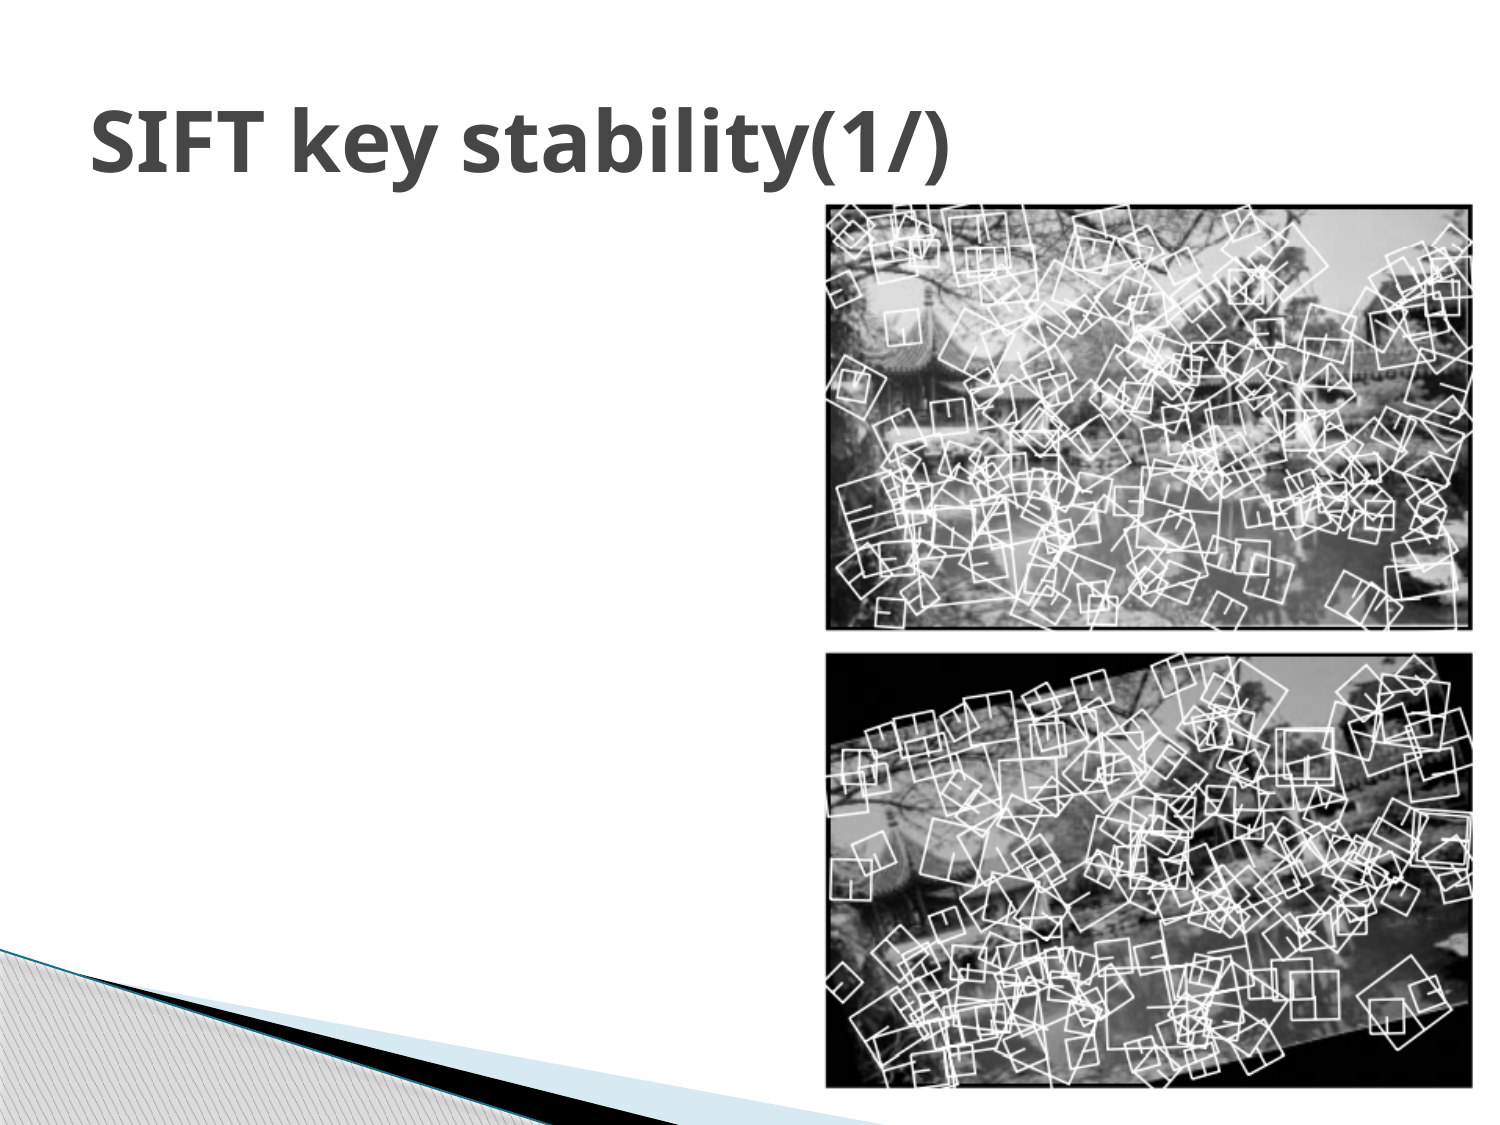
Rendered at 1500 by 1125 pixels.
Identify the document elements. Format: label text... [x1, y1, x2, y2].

title SIFT key stability(1/) [75, 45, 1425, 233]
picture [820, 197, 1484, 1099]
